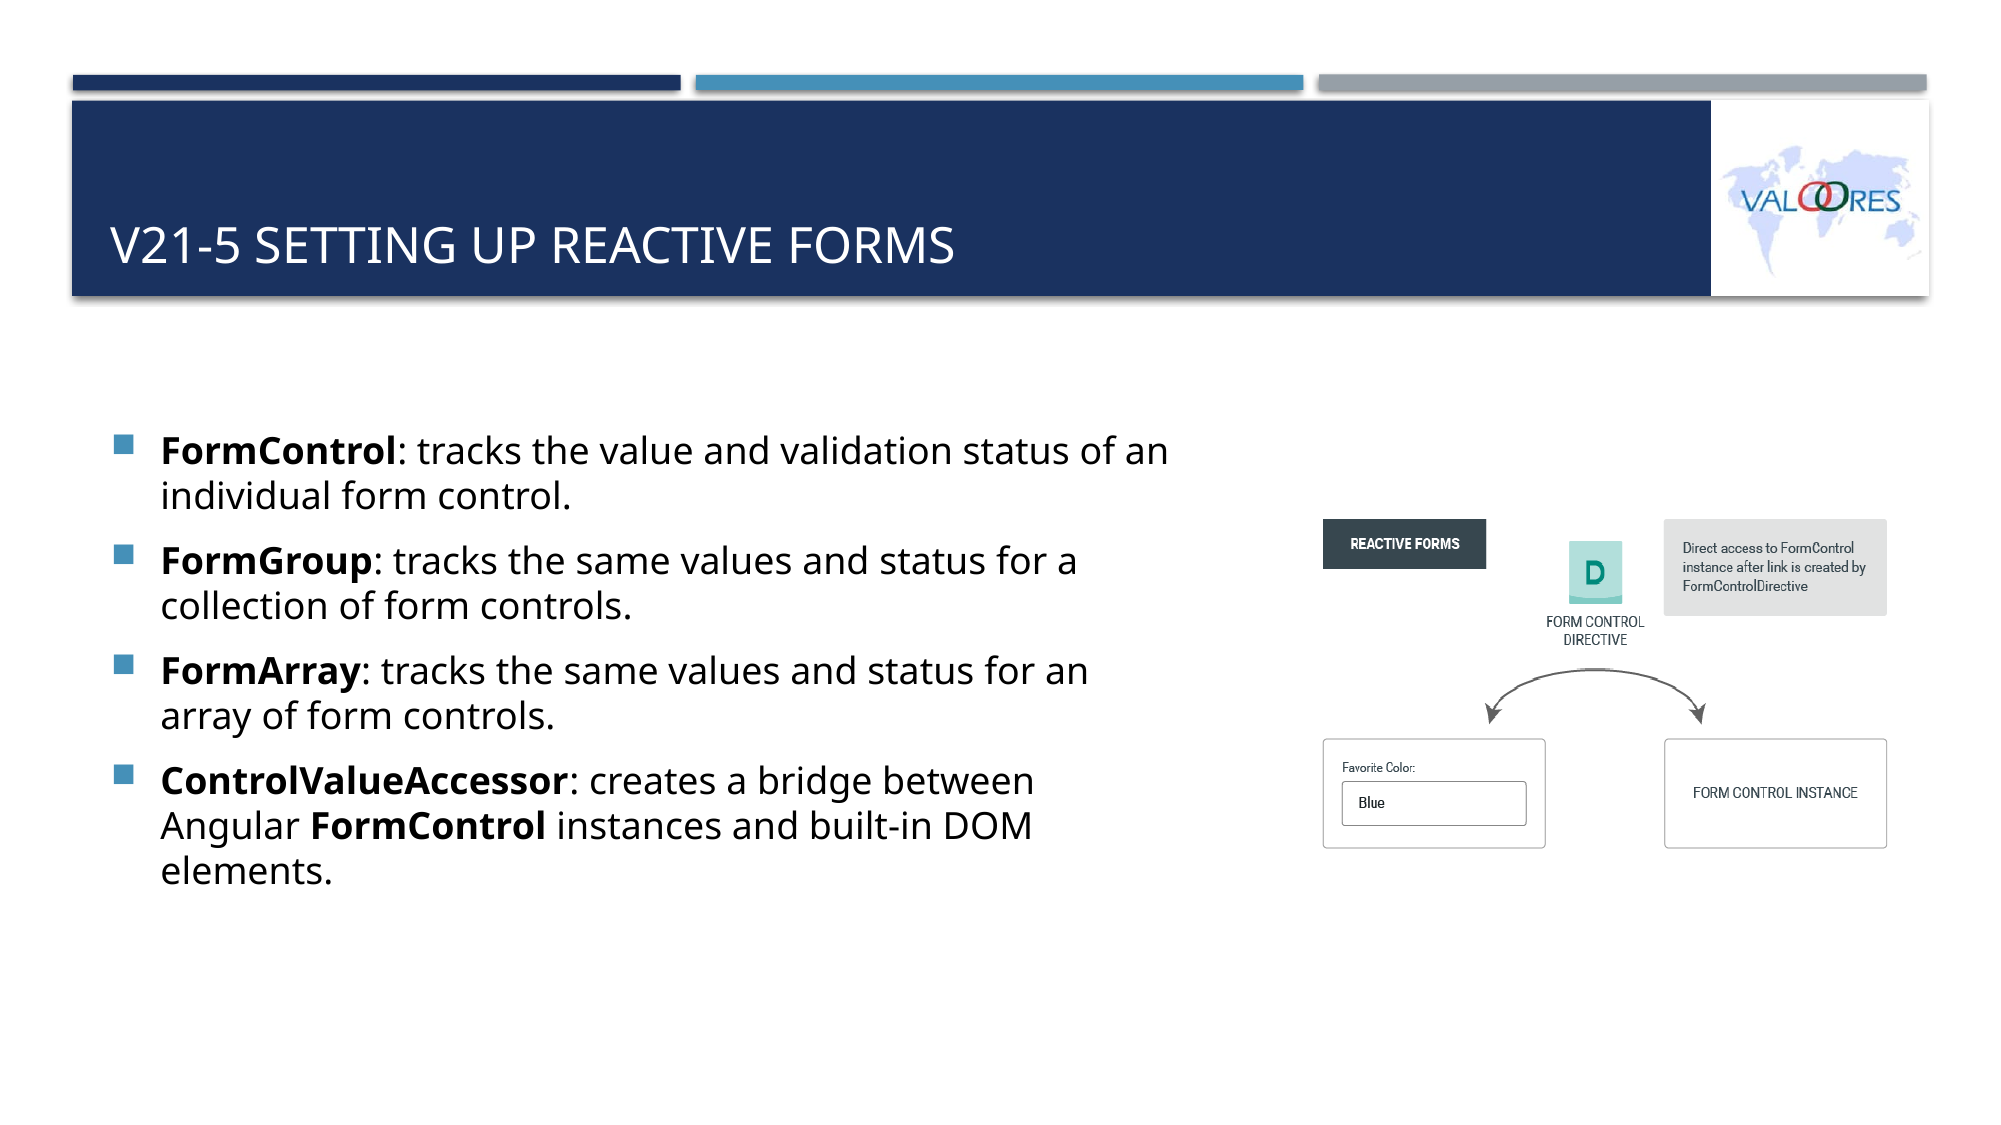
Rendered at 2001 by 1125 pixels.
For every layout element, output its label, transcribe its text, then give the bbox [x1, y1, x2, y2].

picture [1303, 497, 1906, 872]
title V21-5 Setting up reactive forms [95, 115, 1704, 282]
picture [1710, 100, 1929, 296]
list FormControl: tracks the value and validation status of an individual form control. FormGroup: tracks the same values and status for a collection of form controls. FormArray: tracks the same values and status for an array of form controls. ControlValueAccessor: creates a bridge between Angular FormControl instances and built-in DOM elements. [95, 357, 1200, 962]
